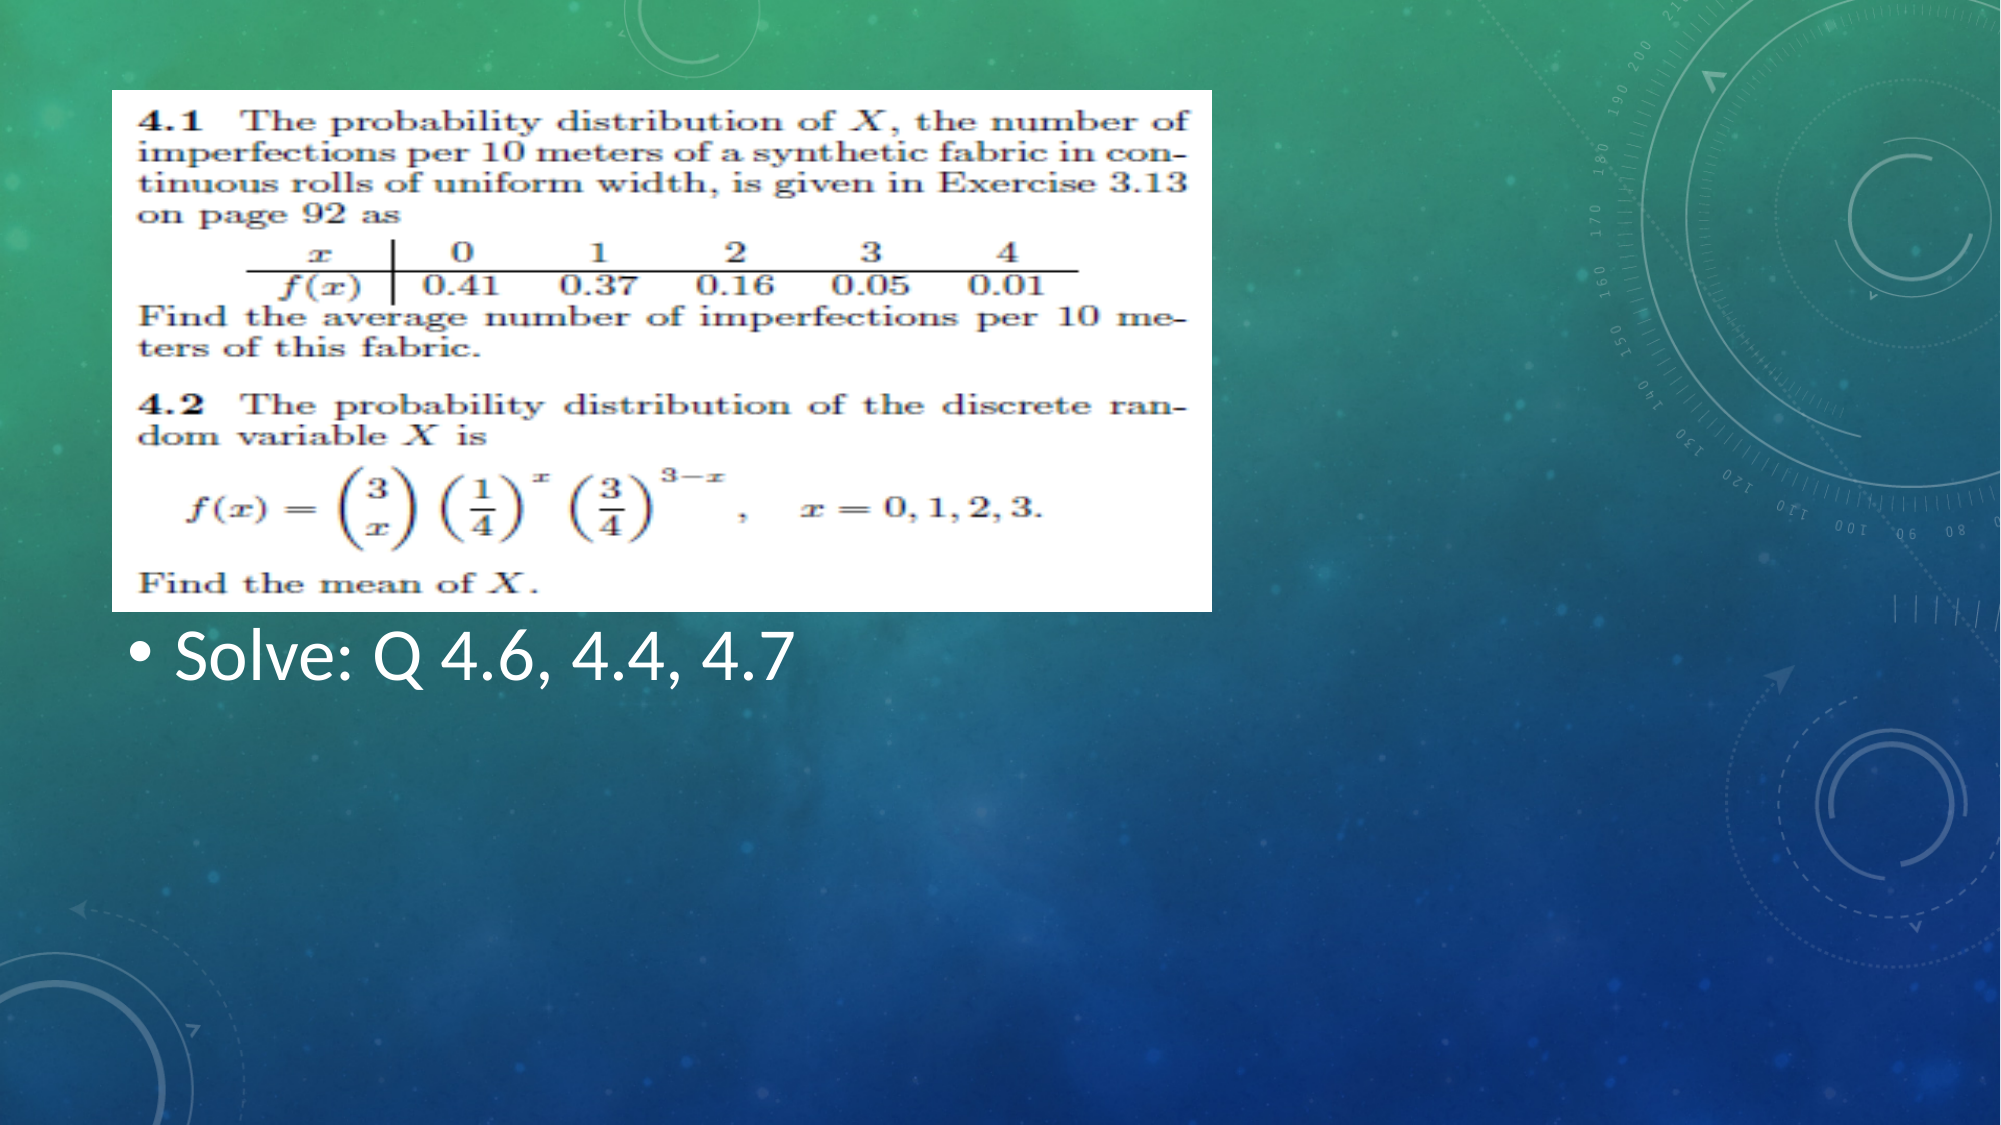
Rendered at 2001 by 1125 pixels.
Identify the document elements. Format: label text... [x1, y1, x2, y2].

list Solve: Q 4.6, 4.4, 4.7 [112, 351, 1775, 950]
picture [0, 0, 2001, 1125]
